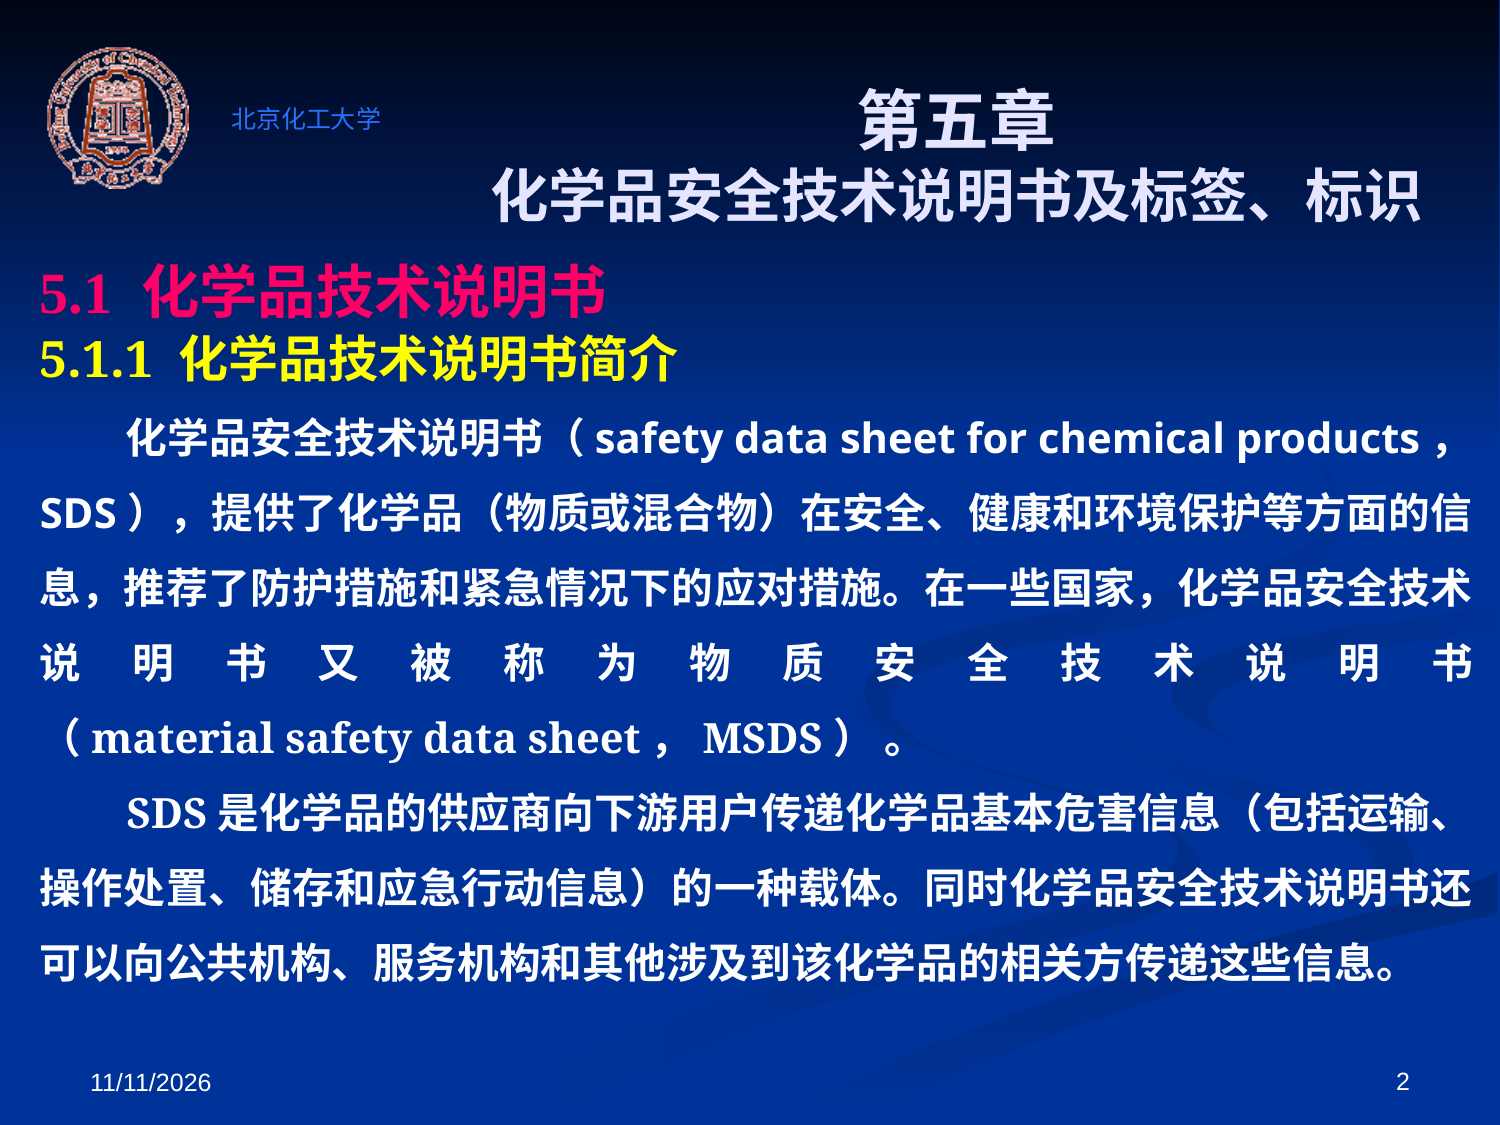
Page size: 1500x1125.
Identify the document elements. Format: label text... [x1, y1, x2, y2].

title 第五章 化学品安全技术说明书及标签、标识 [412, 44, 1500, 263]
slide_number 2 [1074, 1024, 1426, 1104]
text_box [24, 24, 413, 190]
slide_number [74, 1025, 426, 1104]
text_box 5.1 化学品技术说明书 5.1.1 化学品技术说明书简介 化学品安全技术说明书（safety data sheet for chemical products，SDS），提供了化学品（物质或混合物）在安全、健康和环境保护等方面的信息，推荐了防护措施和紧急情况下的应对措施。在一些国家，化学品安全技术说明书又被称为物质安全技术说明书 （material safety data sheet，MSDS） 。 SDS是化学品的供应商向下游用户传递化学品基本危害信息（包括运输、操作处置、储存和应急行动信息）的一种载体。同时化学品安全技术说明书还可以向公共机构、服务机构和其他涉及到该化学品的相关方传递这些信息。 [24, 212, 1488, 995]
